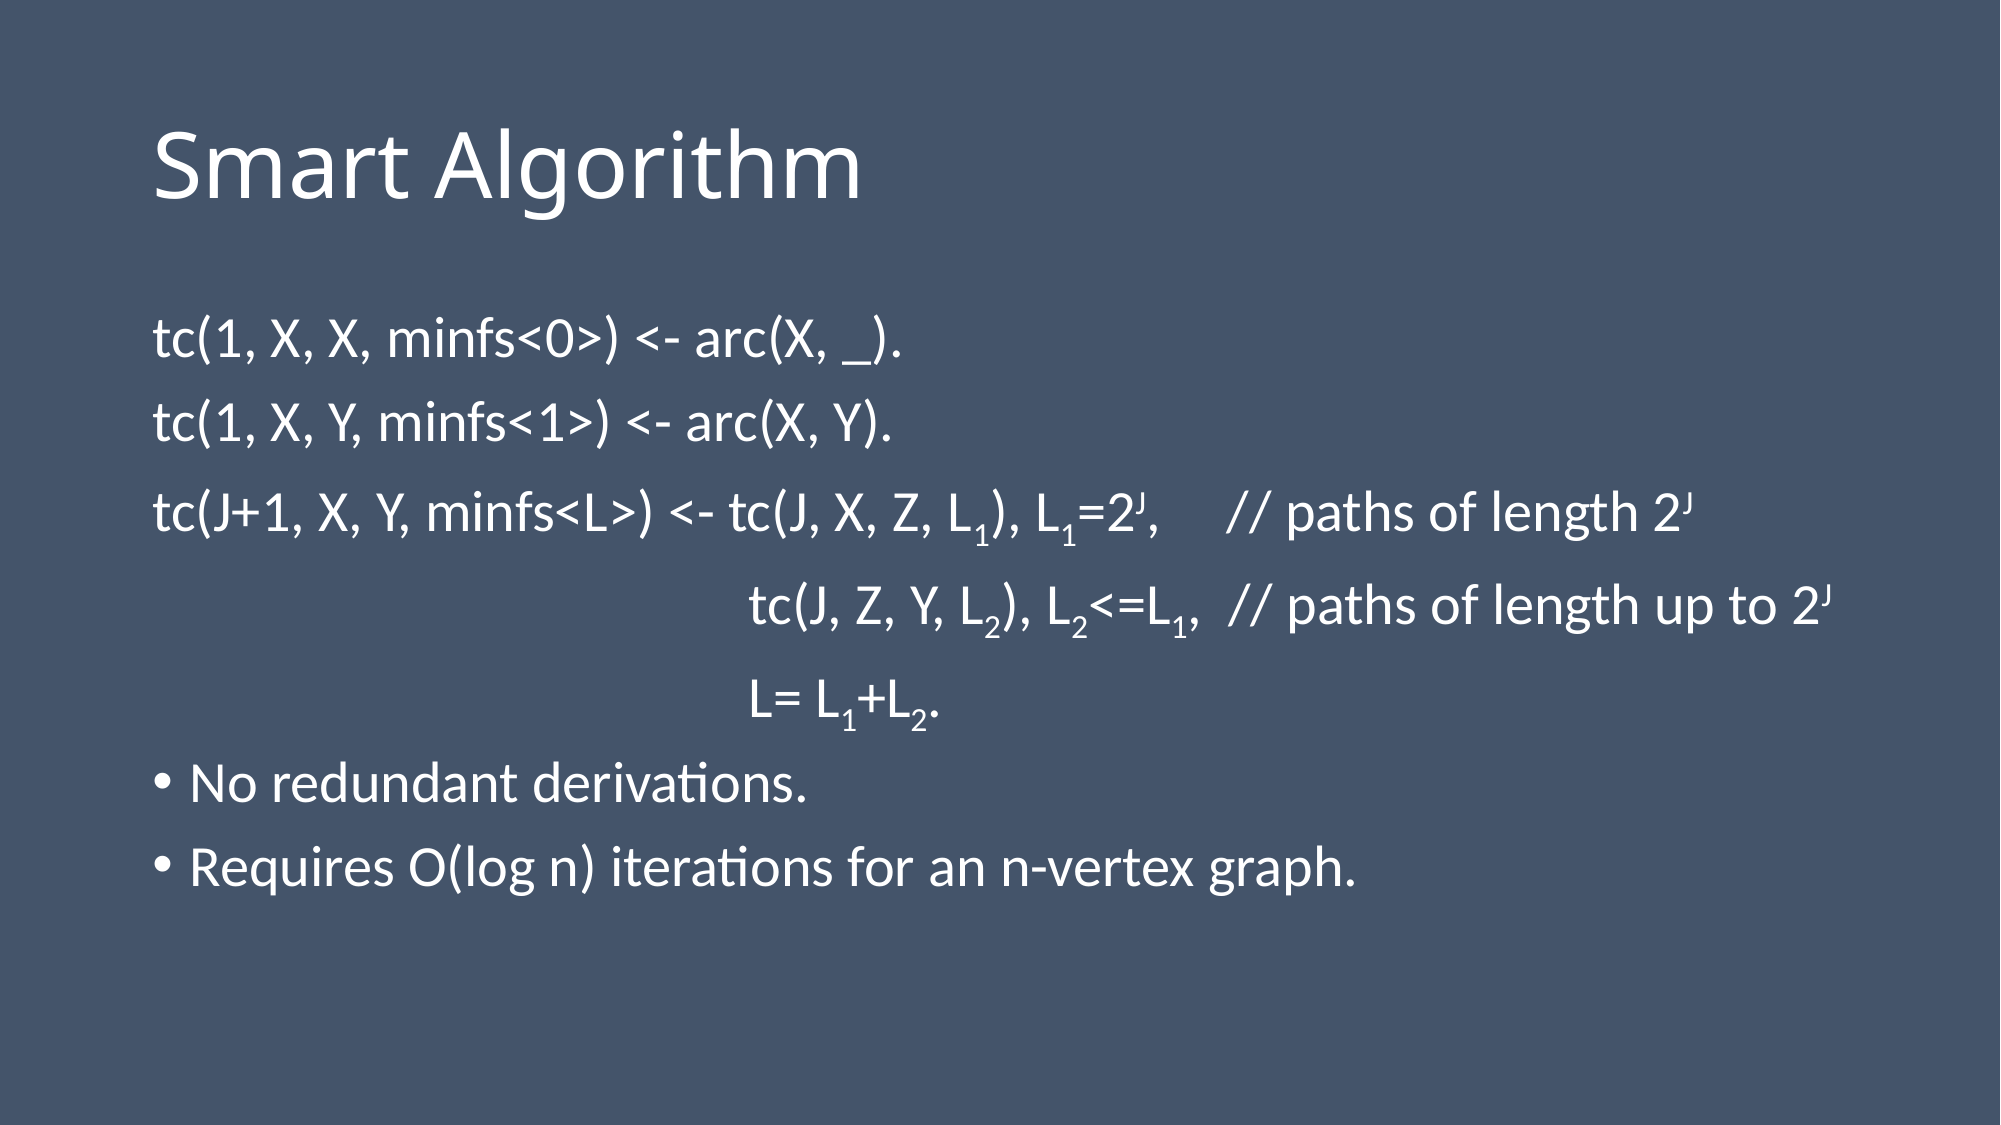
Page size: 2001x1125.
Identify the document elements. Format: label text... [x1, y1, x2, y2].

list tc(1, X, X, minfs<0>) <- arc(X, _). tc(1, X, Y, minfs<1>) <- arc(X, Y). tc(J+1, X, Y, minfs<L>) <- tc(J, X, Z, L1), L1=2J, // paths of length 2J tc(J, Z, Y, L2), L2<=L1, // paths of length up to 2J L= L1+L2. No redundant derivations. Requires O(log n) iterations for an n-vertex graph. [137, 299, 1863, 1014]
title Smart Algorithm [137, 59, 1863, 278]
